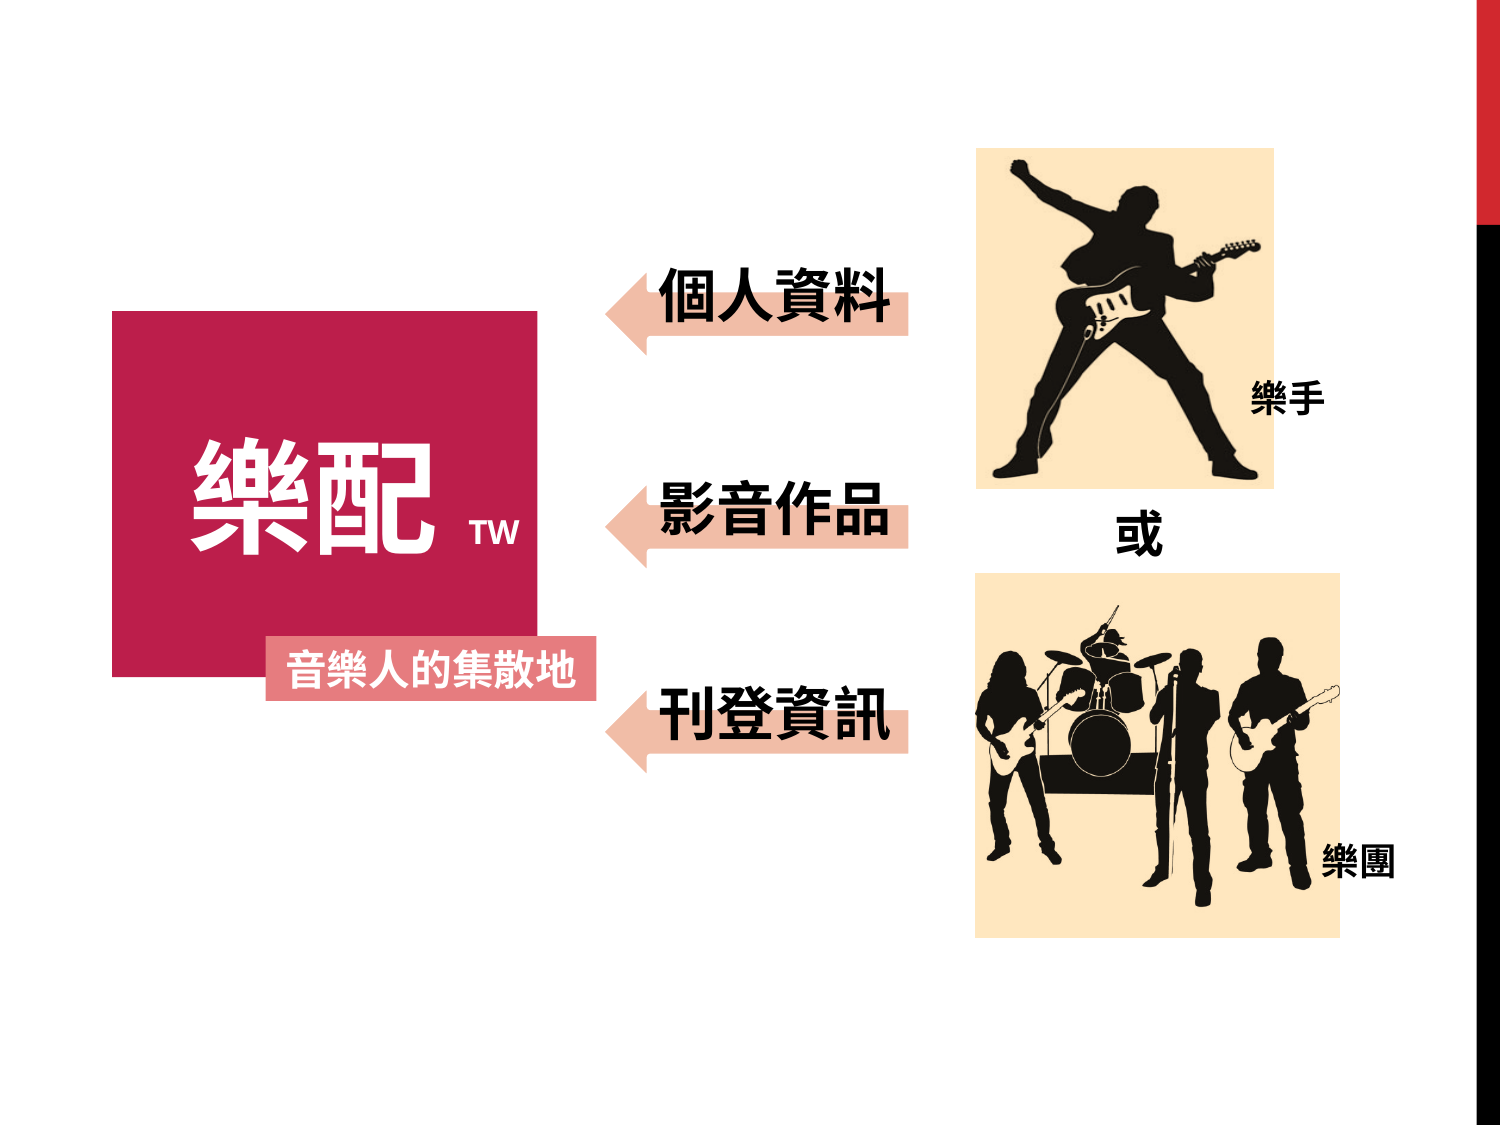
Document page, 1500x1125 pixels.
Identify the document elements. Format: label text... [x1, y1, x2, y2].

text_box 樂配TW [110, 309, 540, 680]
text_box 個人資料 [643, 252, 928, 337]
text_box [974, 572, 1412, 938]
text_box 或 [1021, 496, 1258, 567]
text_box [596, 266, 916, 368]
text_box 影音作品 [643, 464, 928, 550]
text_box [596, 478, 916, 581]
text_box 音樂人的集散地 [265, 636, 597, 701]
text_box 刊登資訊 [643, 669, 928, 755]
text_box [596, 684, 916, 786]
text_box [975, 148, 1342, 489]
